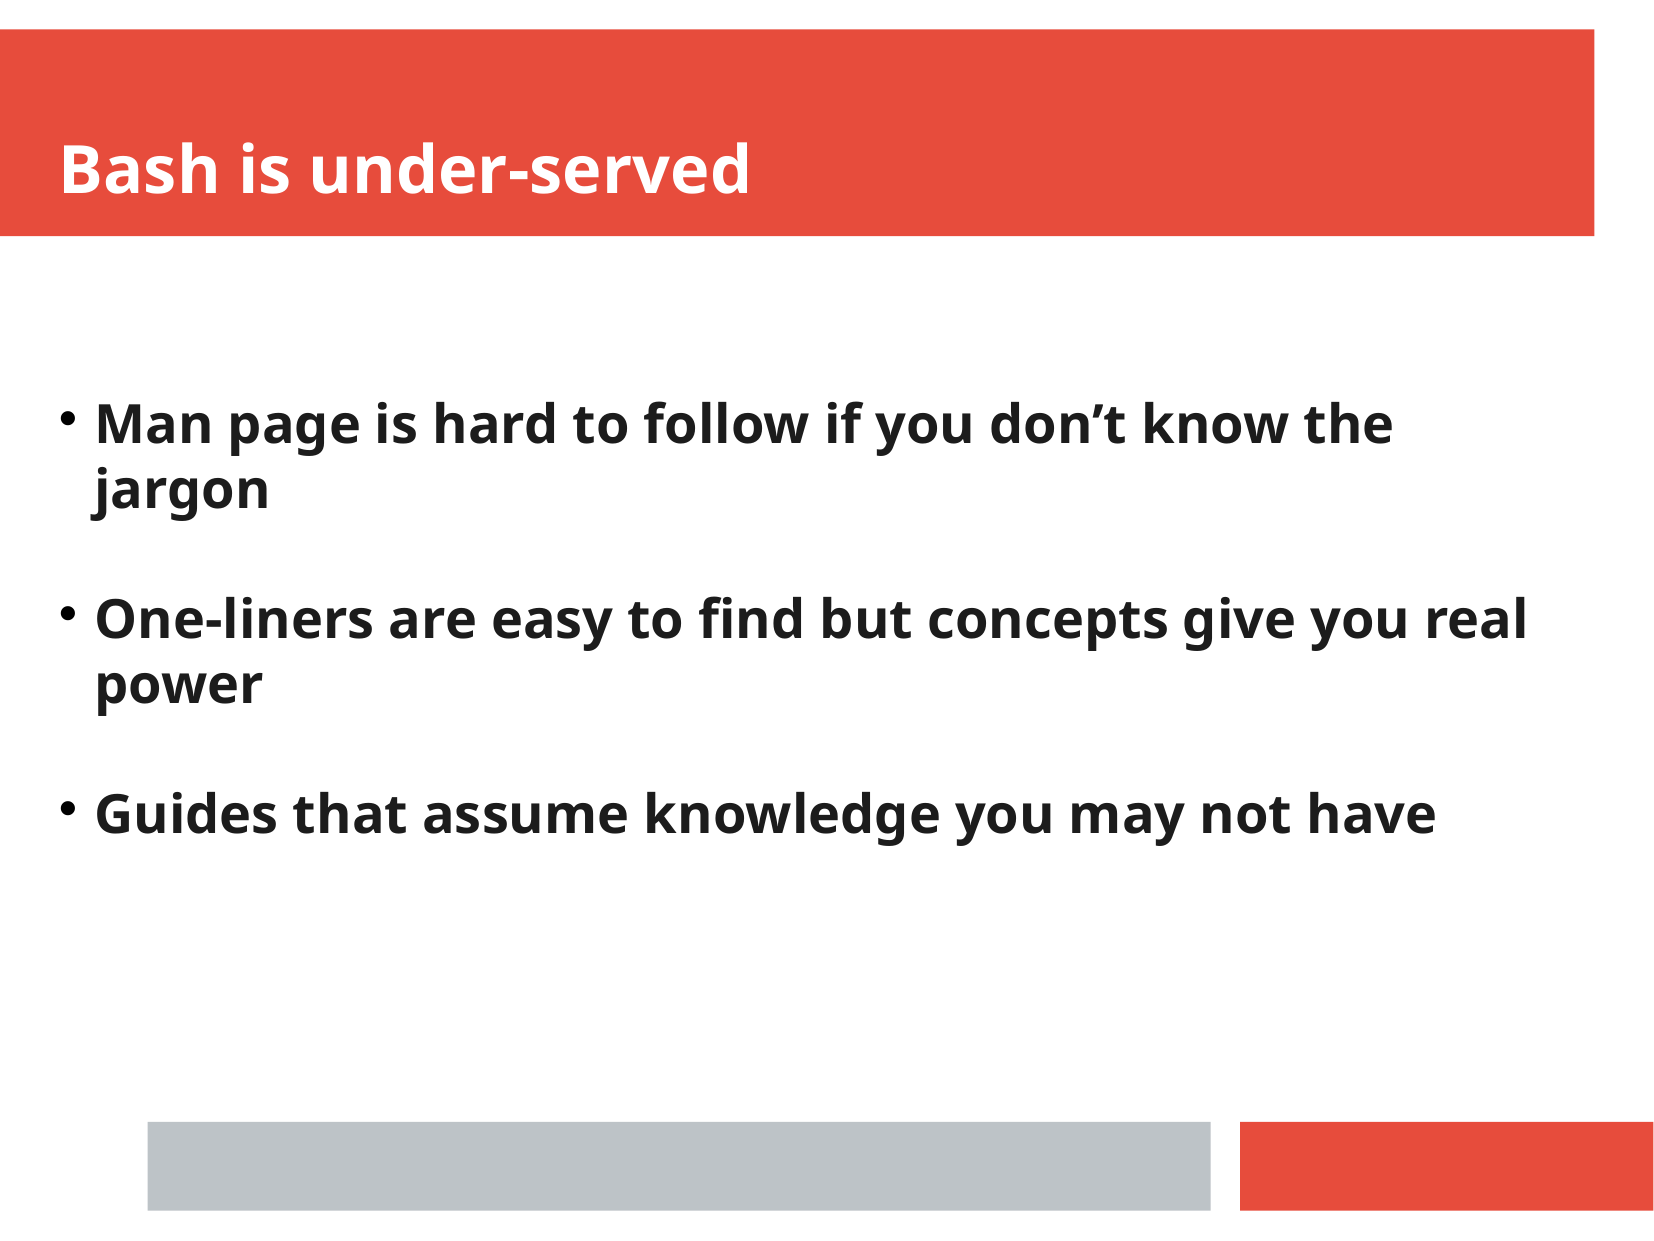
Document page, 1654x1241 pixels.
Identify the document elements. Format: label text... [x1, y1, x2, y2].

text_box Man page is hard to follow if you don’t know the jargon One-liners are easy to find but concepts give you real power Guides that assume knowledge you may not have [58, 324, 1565, 1093]
text_box Bash is under-served [58, 58, 1595, 207]
